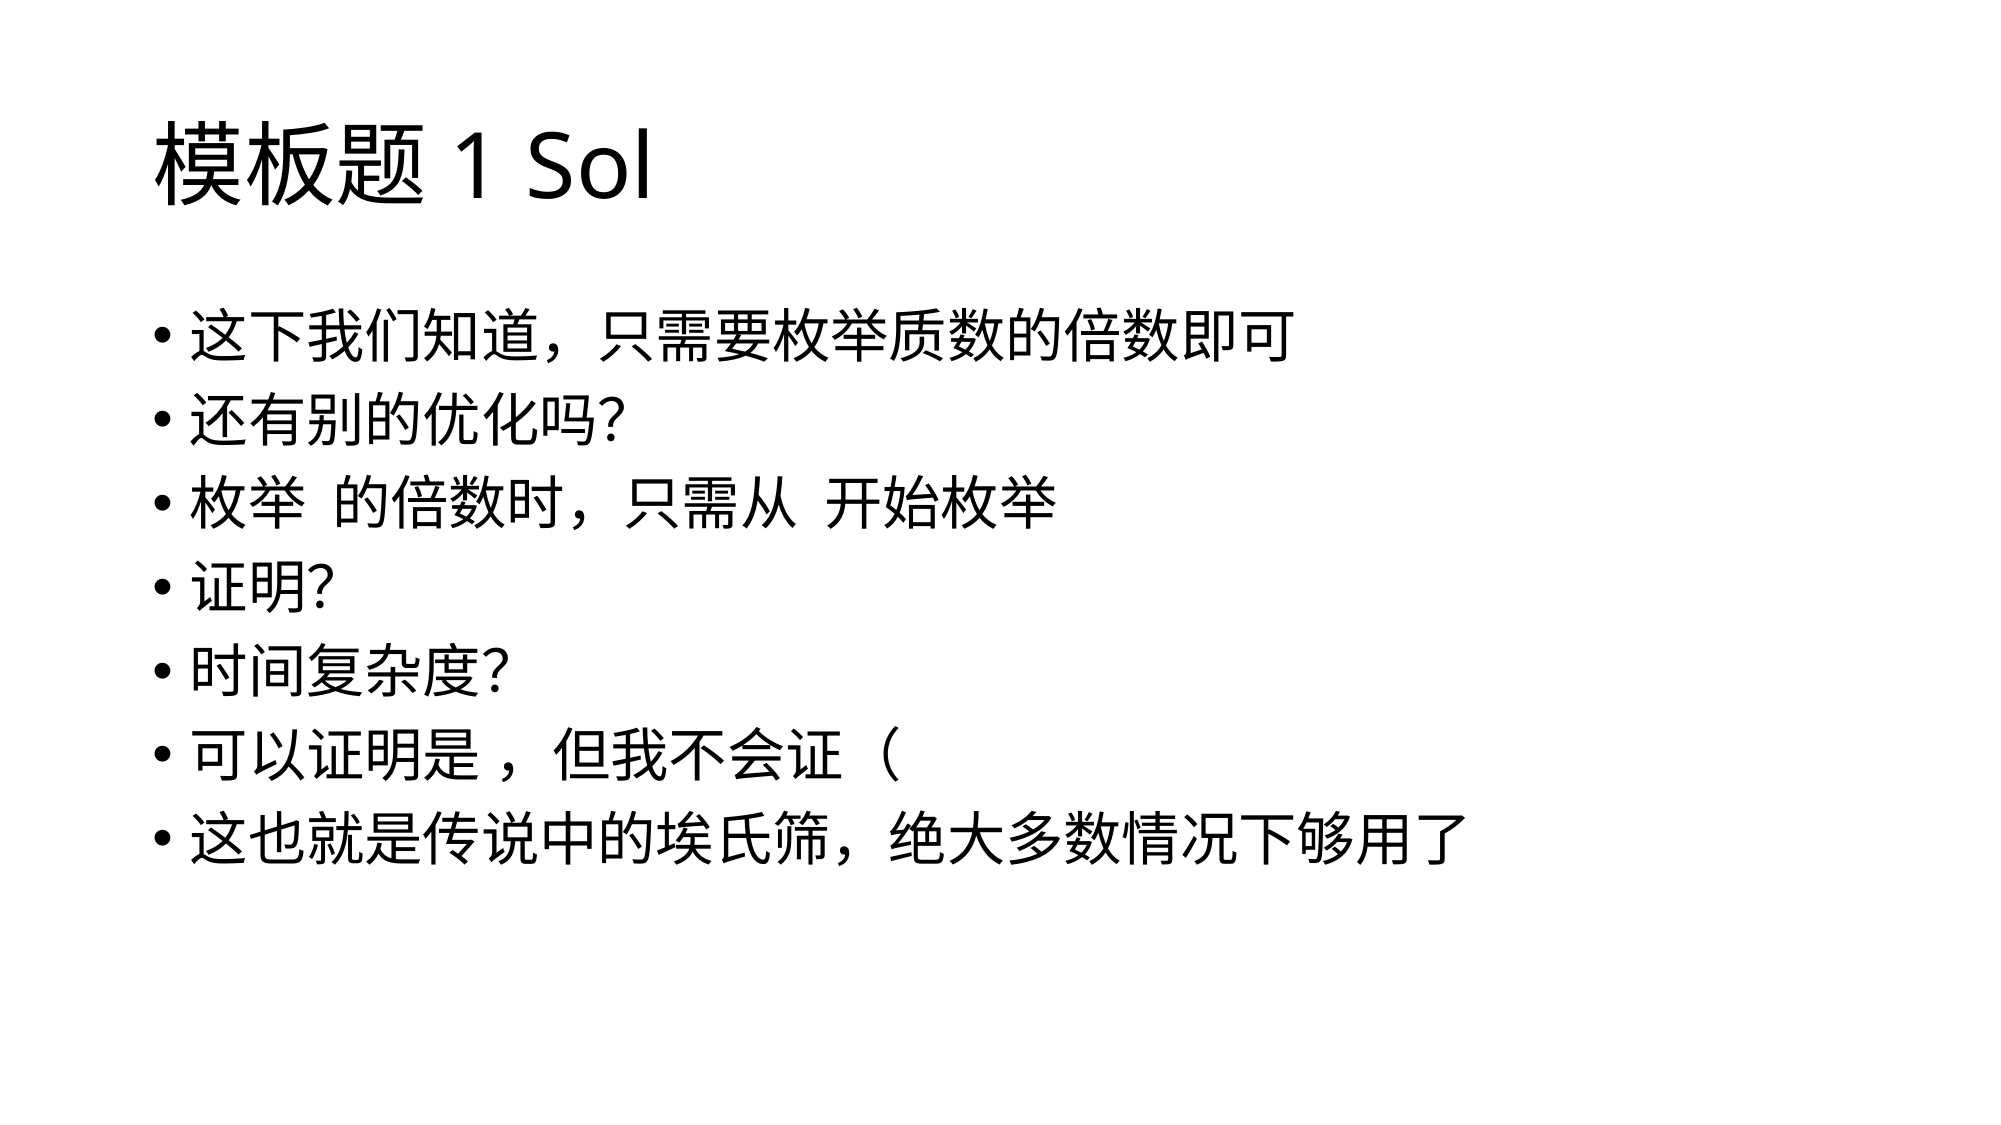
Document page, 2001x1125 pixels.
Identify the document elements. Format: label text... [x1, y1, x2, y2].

title 模板题1 Sol [137, 59, 1863, 278]
